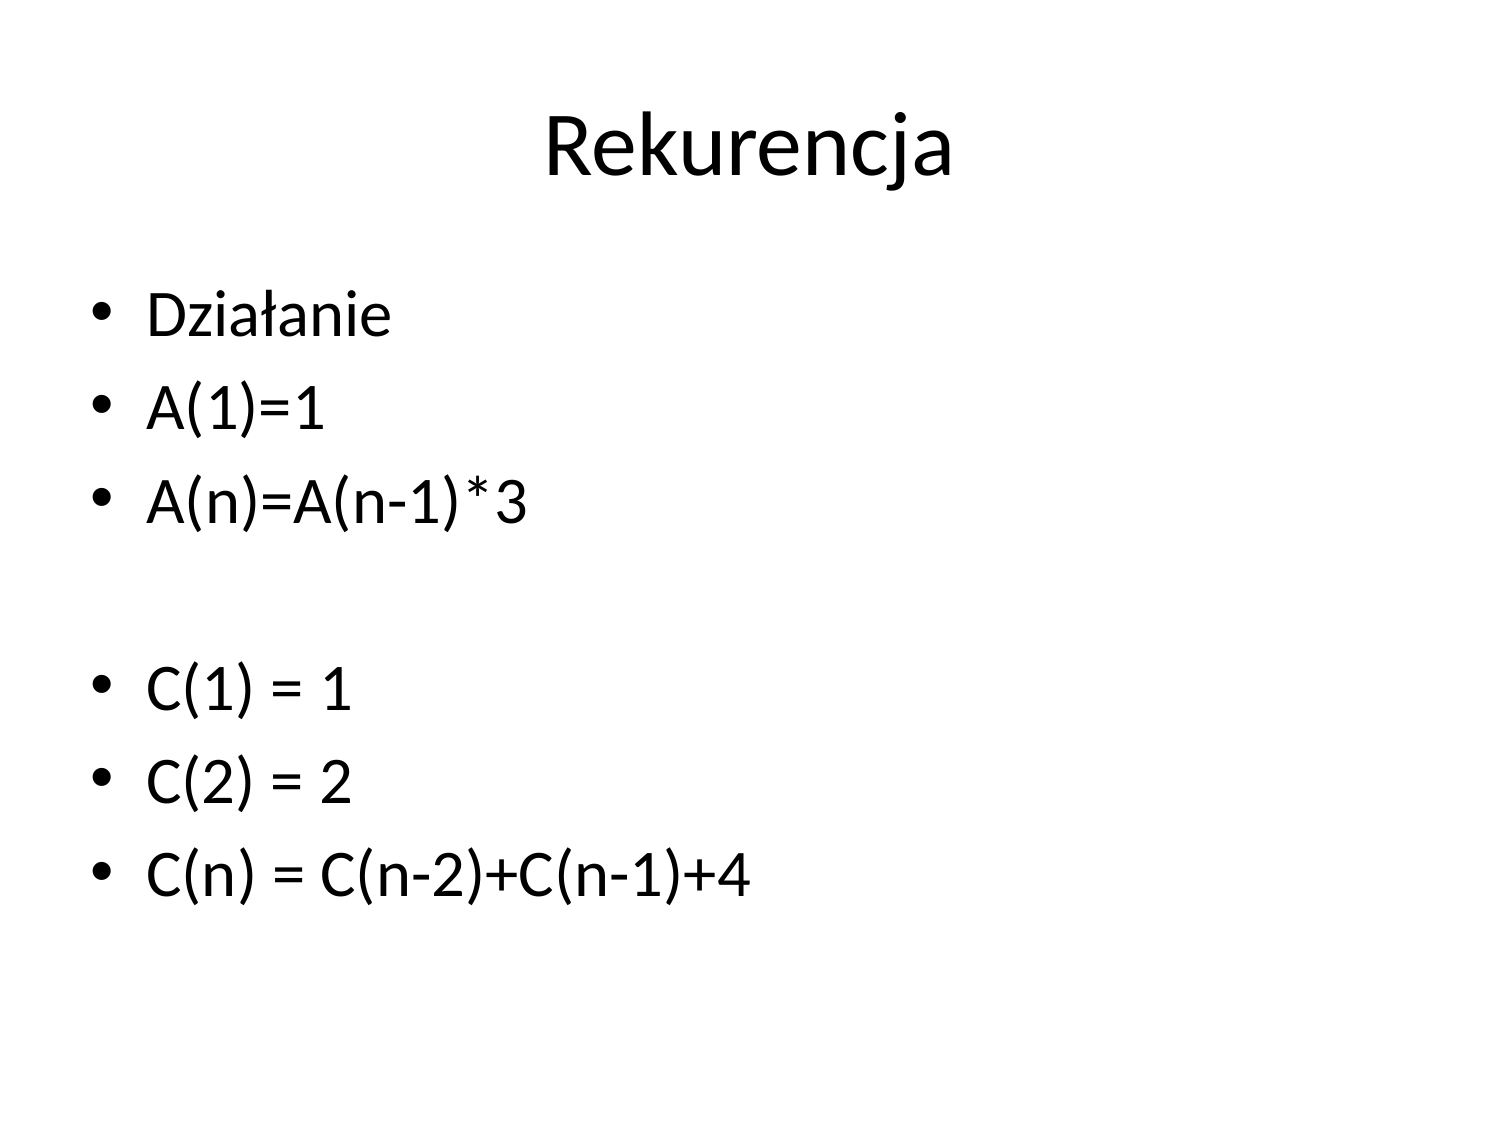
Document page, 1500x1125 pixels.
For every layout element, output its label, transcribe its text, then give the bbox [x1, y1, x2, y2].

list Działanie A(1)=1 A(n)=A(n-1)*3 C(1) = 1 C(2) = 2 C(n) = C(n-2)+C(n-1)+4 [75, 262, 1425, 1005]
title Rekurencja [75, 45, 1425, 233]
